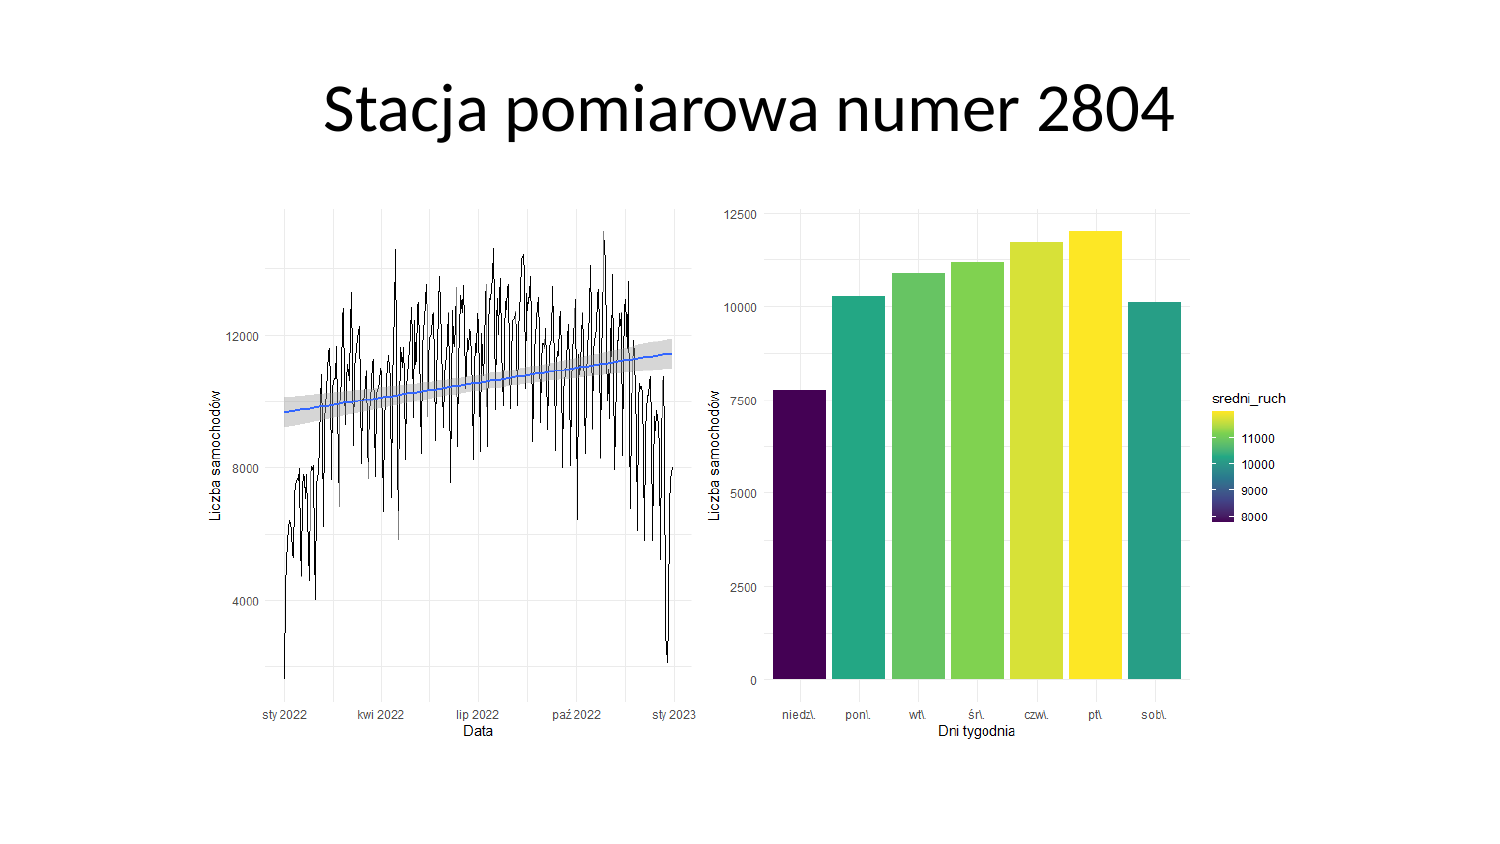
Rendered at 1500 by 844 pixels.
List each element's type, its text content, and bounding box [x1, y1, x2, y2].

title Stacja pomiarowa numer 2804 [75, 33, 1425, 175]
picture [193, 195, 1307, 753]
